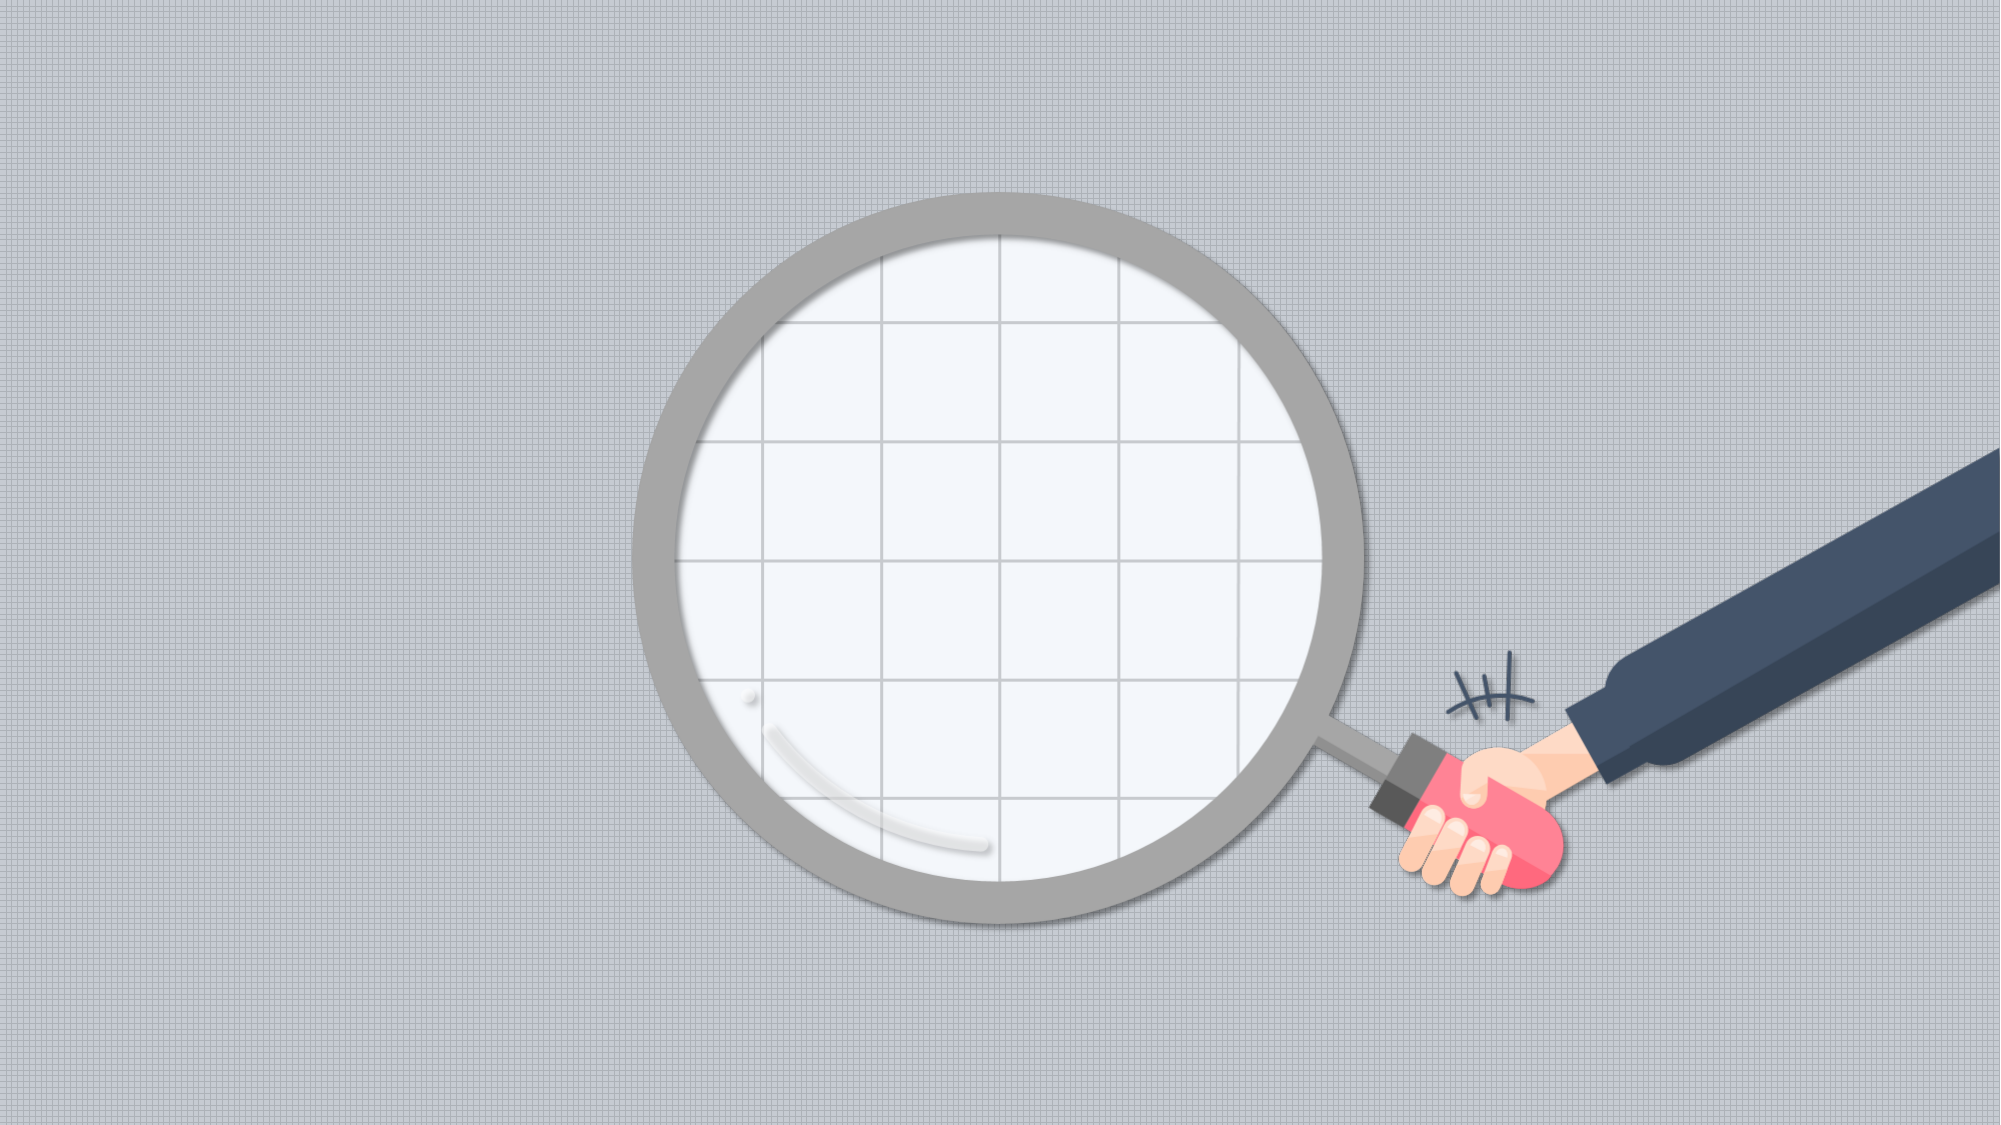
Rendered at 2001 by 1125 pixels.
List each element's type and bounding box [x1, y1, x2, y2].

text_box [0, 0, 2000, 1125]
picture [628, 188, 2000, 937]
